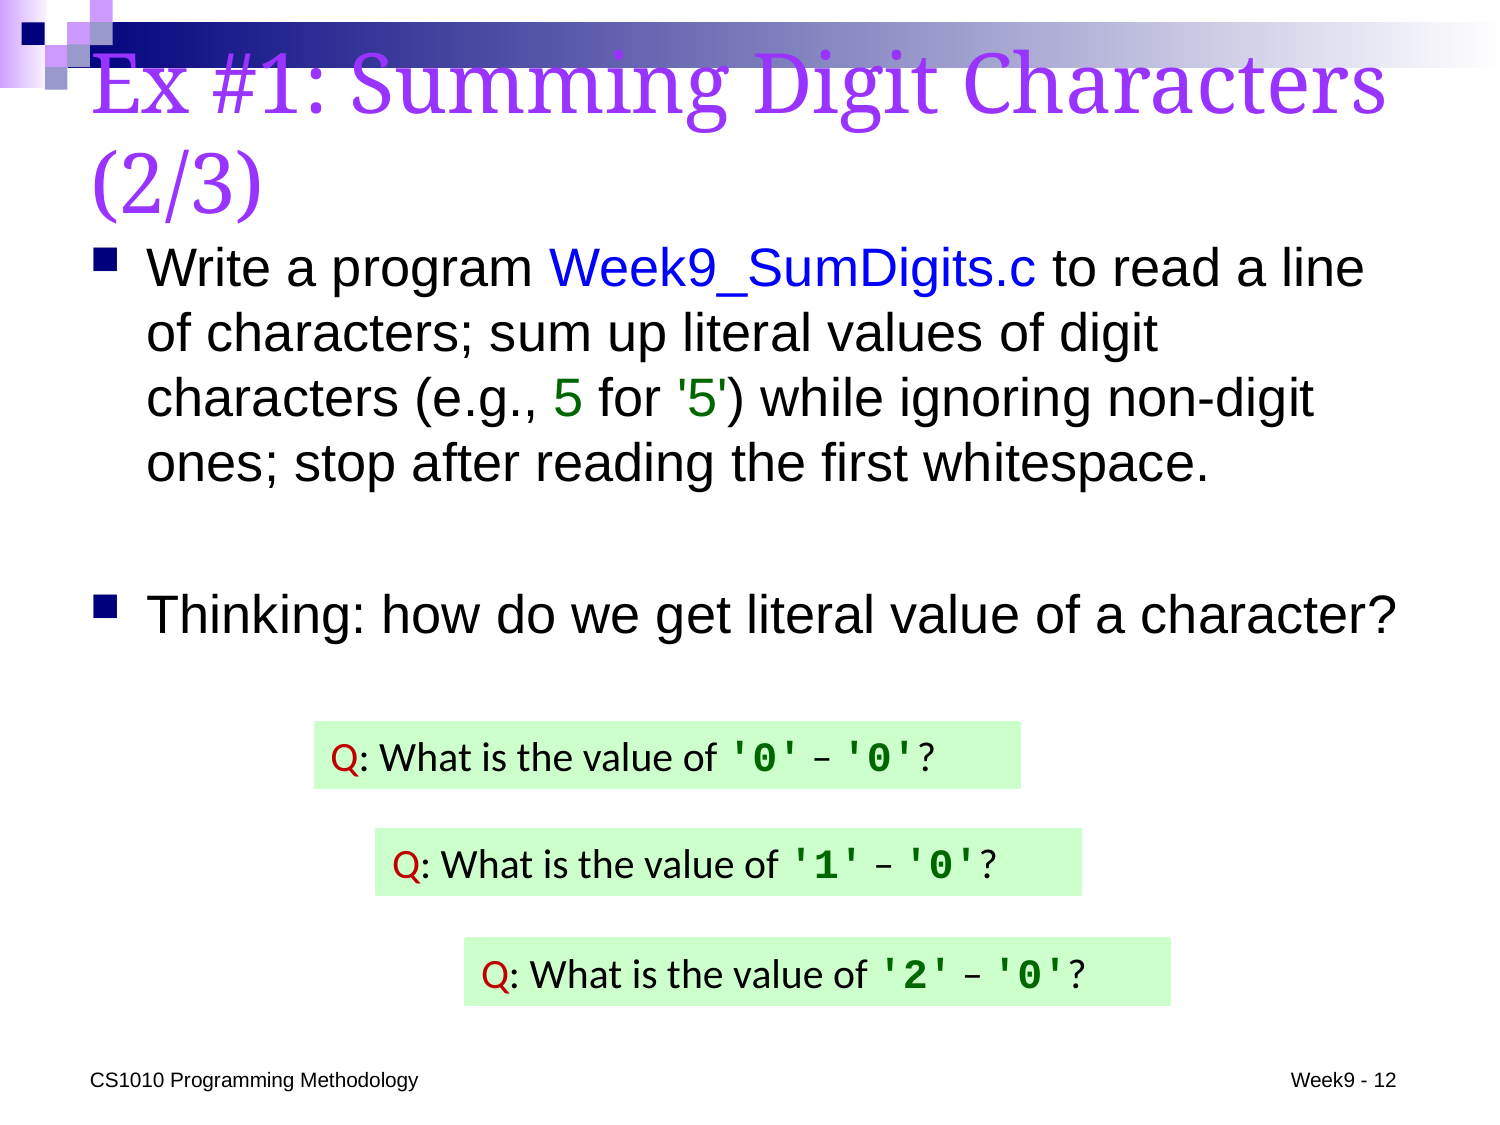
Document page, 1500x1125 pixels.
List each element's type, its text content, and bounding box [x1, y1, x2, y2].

title Ex #1: Summing Digit Characters (2/3) [74, 63, 1426, 197]
text_box Q: What is the value of '0' – '0'? [314, 721, 1021, 789]
footer CS1010 Programming Methodology [75, 1059, 438, 1125]
slide_number Week9 - 12 [1276, 1059, 1425, 1125]
text_box Q: What is the value of '2' – '0'? [464, 937, 1171, 1006]
list Write a program Week9_SumDigits.c to read a line of characters; sum up literal values of digit characters (e.g., 5 for '5') while ignoring non-digit ones; stop after reading the first whitespace. Thinking: how do we get literal value of a character? [74, 224, 1426, 878]
text_box Q: What is the value of '1' – '0'? [375, 828, 1082, 896]
